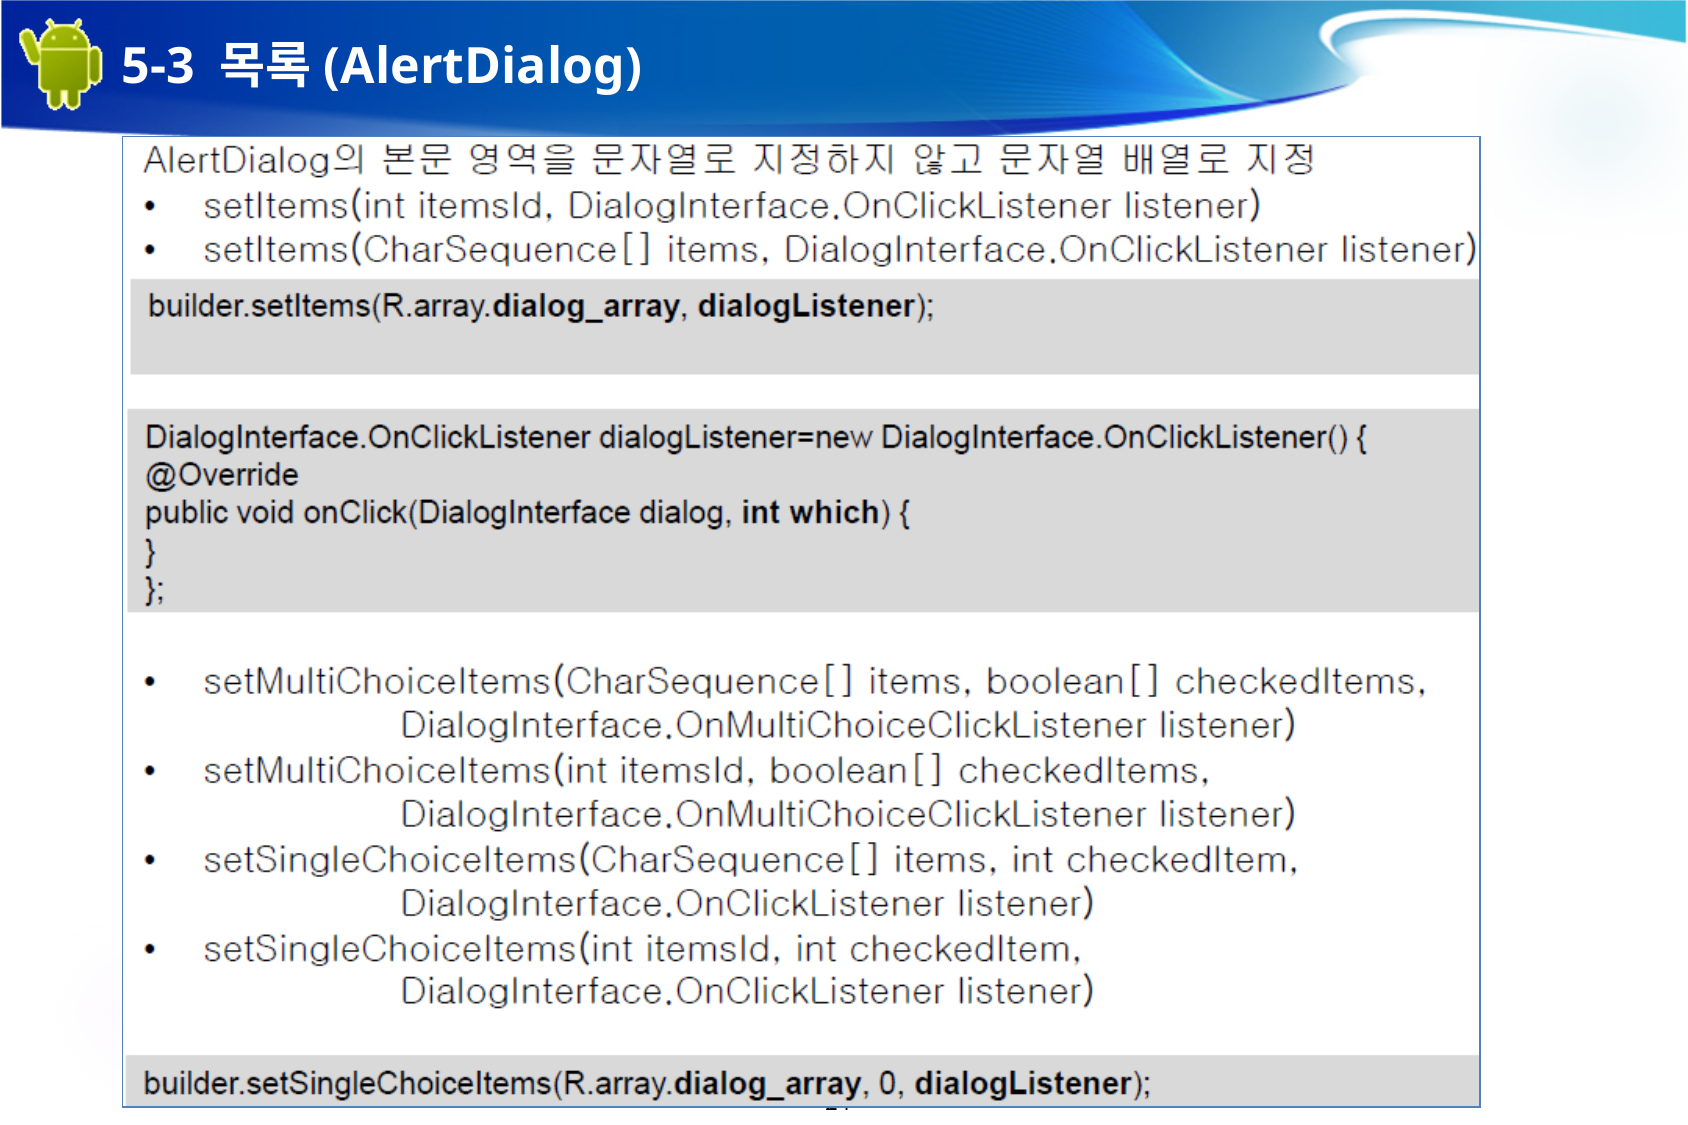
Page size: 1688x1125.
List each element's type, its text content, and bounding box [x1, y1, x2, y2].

title 5-3 목록(AlertDialog) [120, 31, 712, 96]
picture [0, 0, 1688, 1107]
